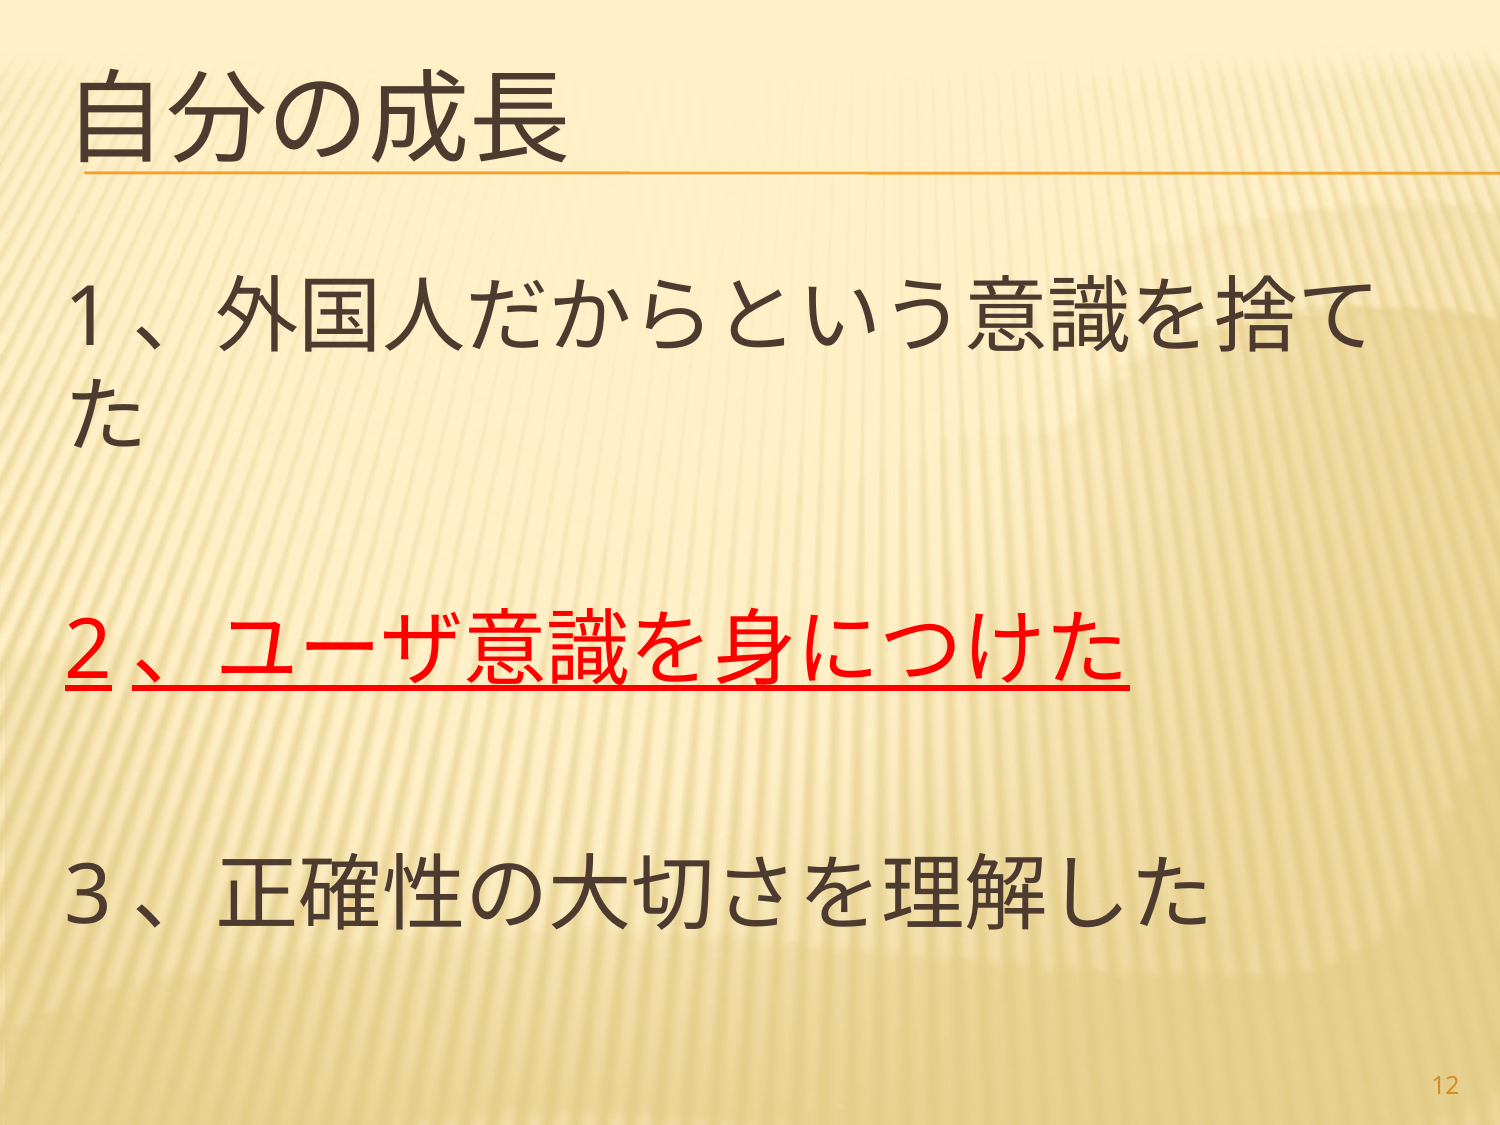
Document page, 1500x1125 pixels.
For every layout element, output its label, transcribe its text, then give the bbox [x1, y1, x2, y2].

title 自分の成長 [50, 45, 1475, 183]
slide_number 12 [1350, 1061, 1475, 1103]
list 1、外国人だからという意識を捨てた 2、ユーザ意識を身につけた 3、正確性の大切さを理解した [50, 254, 1475, 998]
